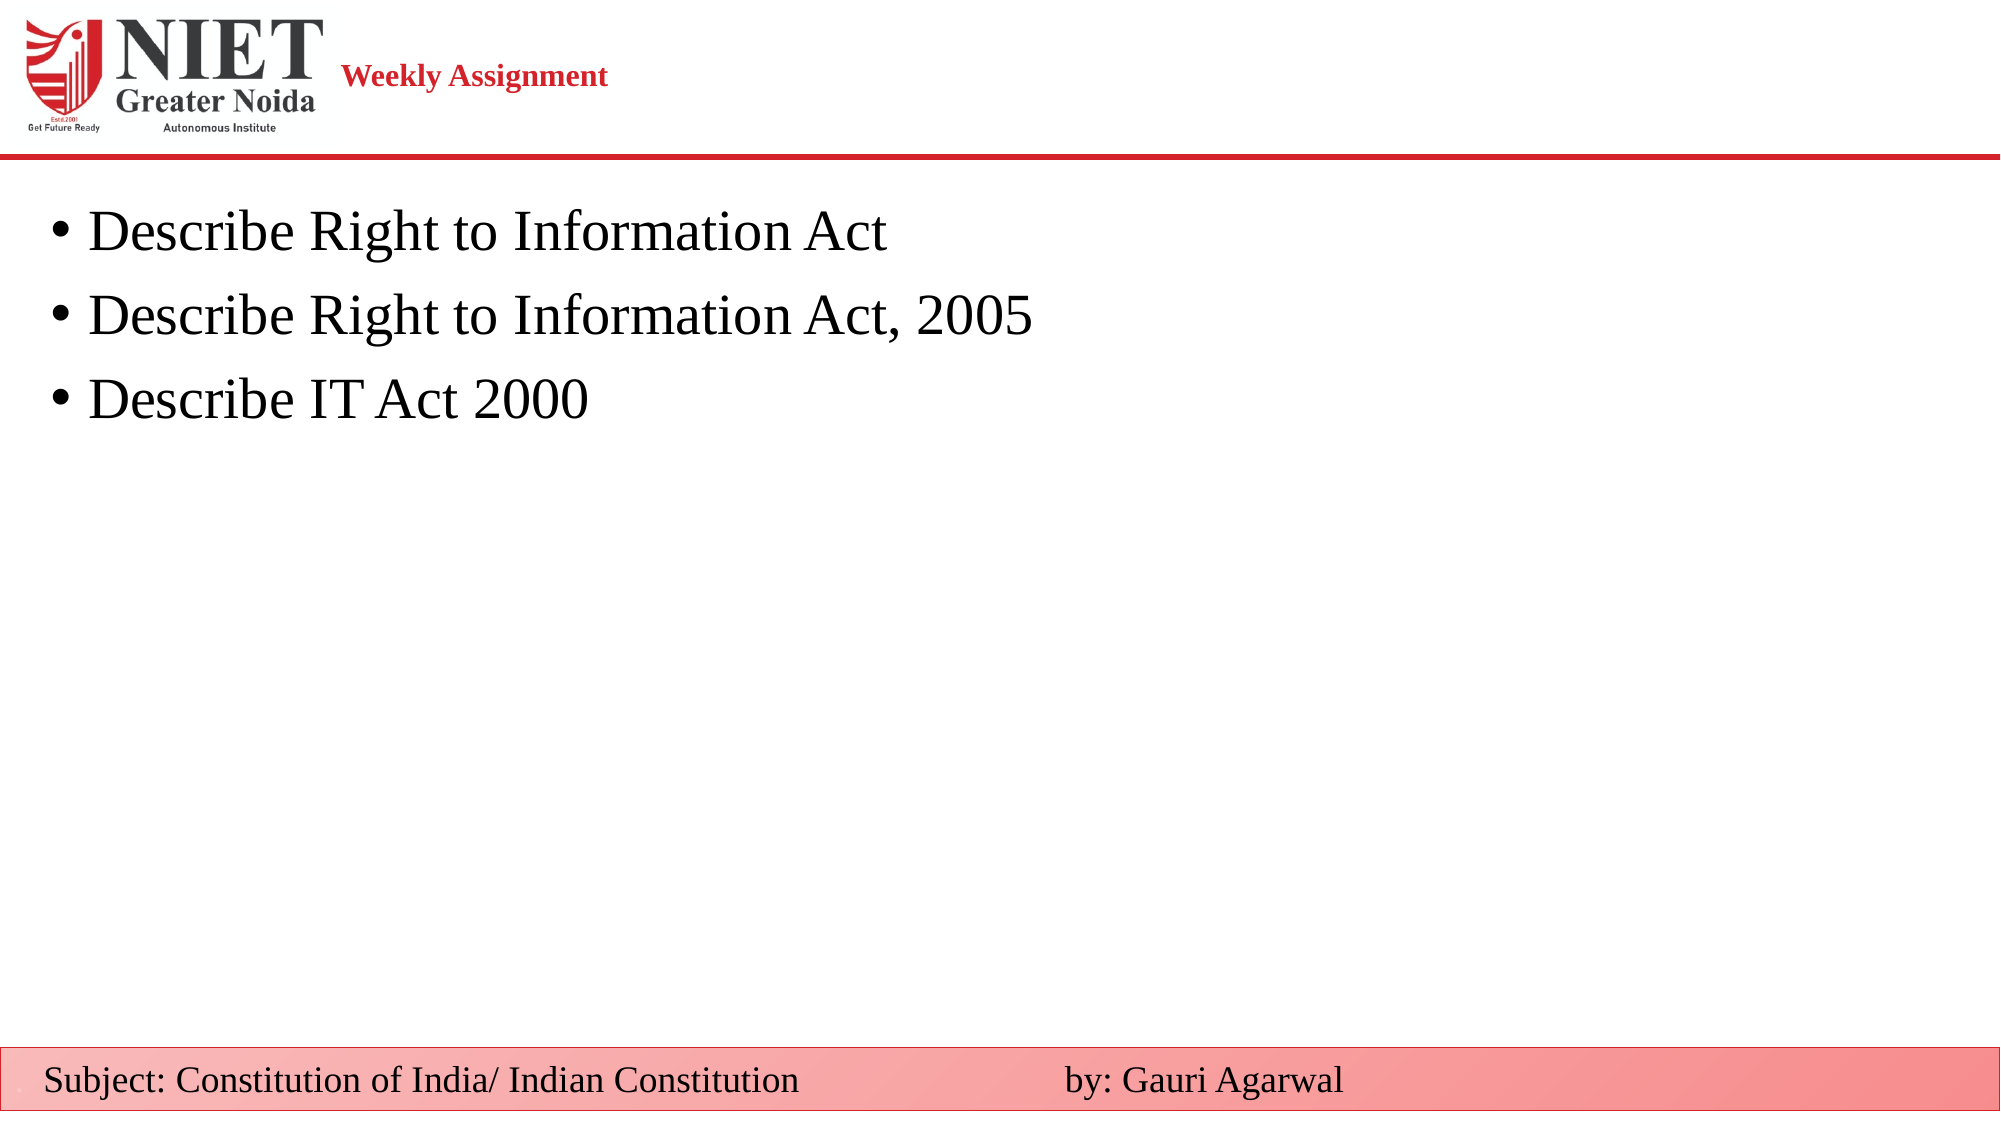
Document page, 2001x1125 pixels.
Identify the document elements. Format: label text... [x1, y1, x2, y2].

title Weekly Assignment [325, 15, 1993, 141]
list Describe Right to Information Act Describe Right to Information Act, 2005 Describe IT Act 2000 [35, 192, 1960, 1014]
picture [7, 4, 342, 148]
